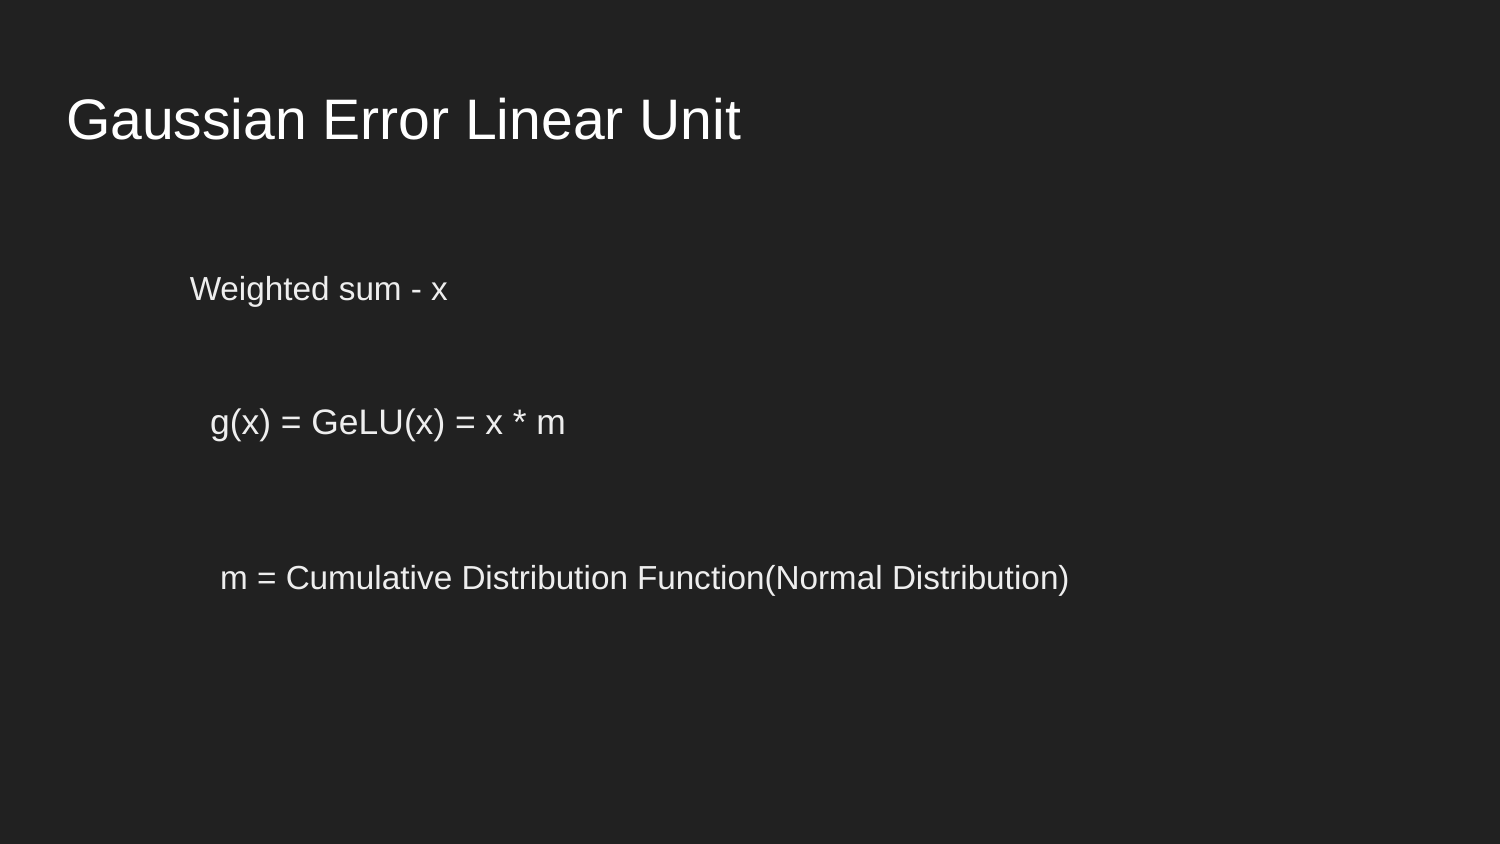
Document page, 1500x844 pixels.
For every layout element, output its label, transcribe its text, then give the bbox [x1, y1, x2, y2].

text_box g(x) = GeLU(x) = x * m [195, 384, 1367, 457]
text_box Weighted sum - x [174, 252, 1346, 322]
text_box m = Cumulative Distribution Function(Normal Distribution) [205, 540, 1377, 611]
title Gaussian Error Linear Unit [51, 72, 1449, 167]
